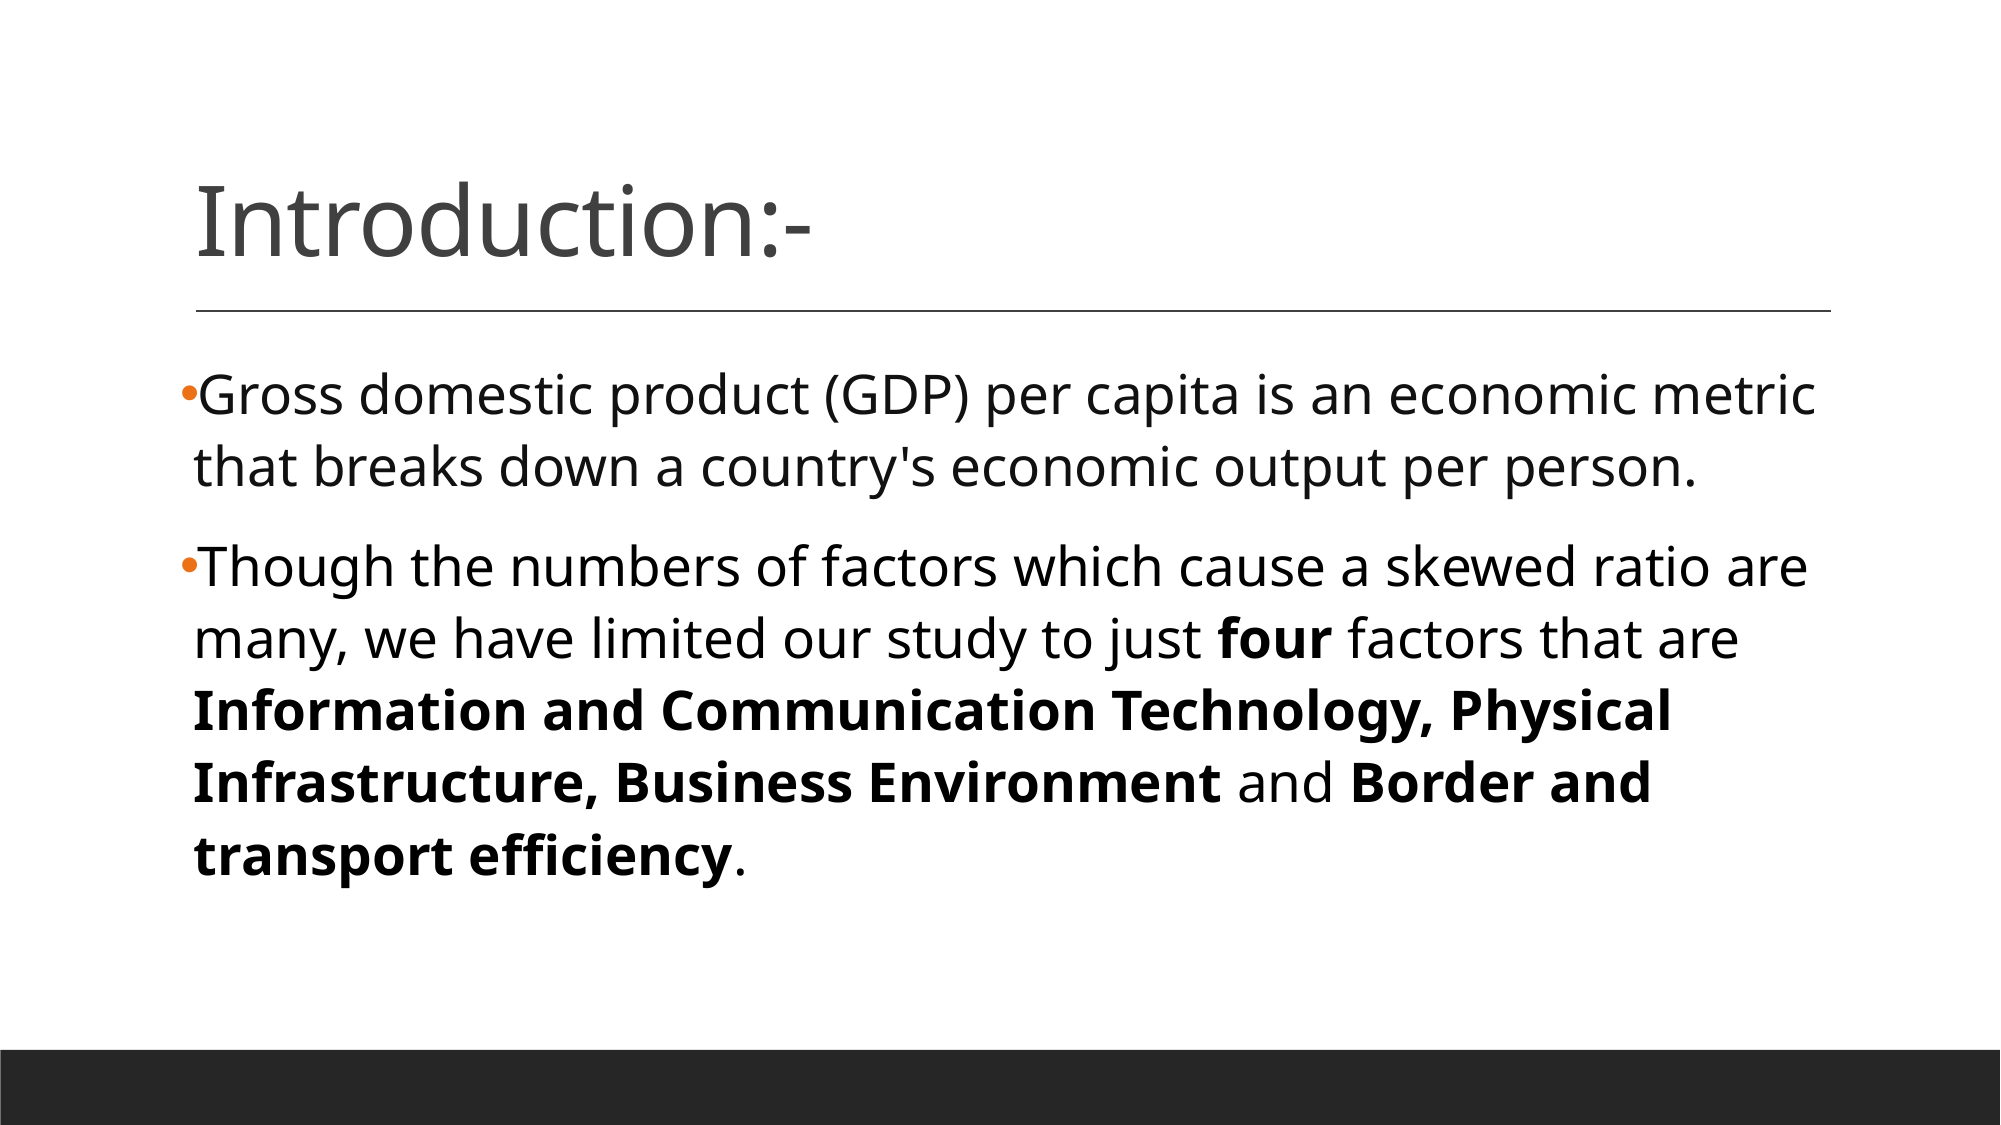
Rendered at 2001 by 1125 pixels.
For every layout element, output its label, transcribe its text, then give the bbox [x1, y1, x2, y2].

title Introduction:- [180, 47, 1830, 285]
list Gross domestic product (GDP) per capita is an economic metric that breaks down a country's economic output per person. Though the numbers of factors which cause a skewed ratio are many, we have limited our study to just four factors that are Information and Communication Technology, Physical Infrastructure, Business Environment and Border and transport efficiency. [180, 345, 1830, 963]
